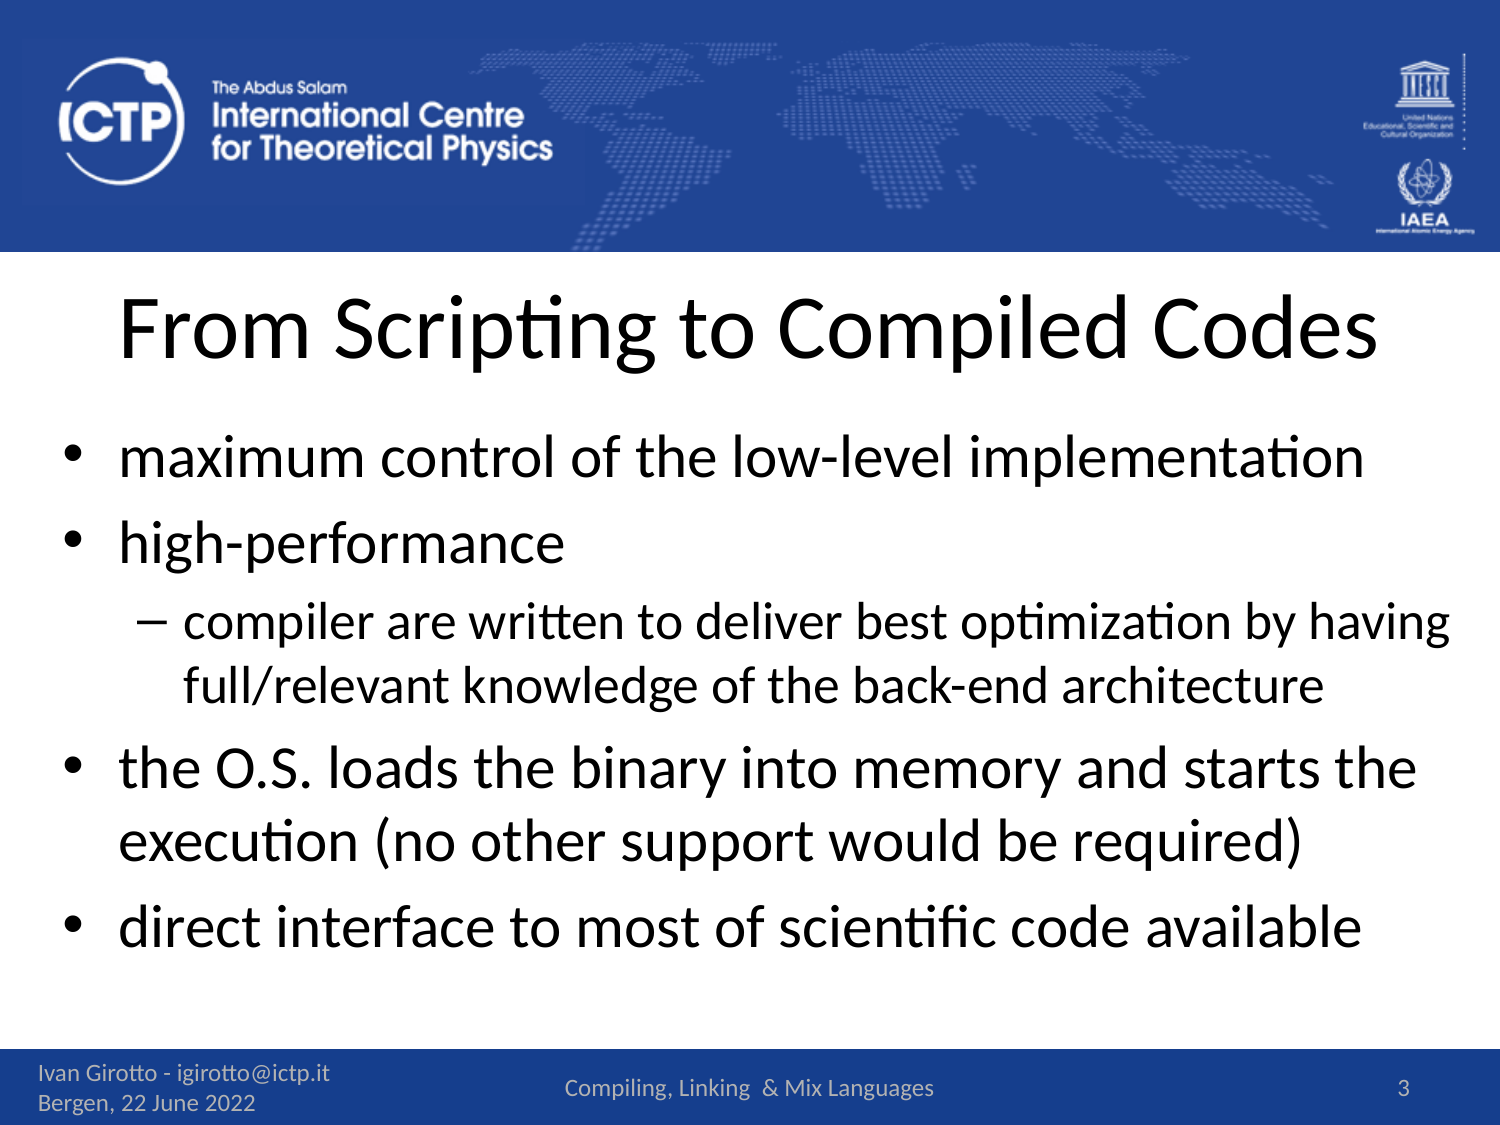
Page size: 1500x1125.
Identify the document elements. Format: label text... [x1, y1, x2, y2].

footer Compiling, Linking & Mix Languages [425, 1056, 1074, 1117]
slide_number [22, 1056, 425, 1117]
title From Scripting to Compiled Codes [75, 256, 1425, 387]
picture [0, 1049, 1500, 1125]
list maximum control of the low-level implementation high-performance compiler are written to deliver best optimization by having full/relevant knowledge of the back-end architecture the O.S. loads the binary into memory and starts the execution (no other support would be required) direct interface to most of scientific code available [47, 408, 1500, 1057]
slide_number 3 [1074, 1056, 1425, 1117]
picture [0, 0, 1500, 252]
